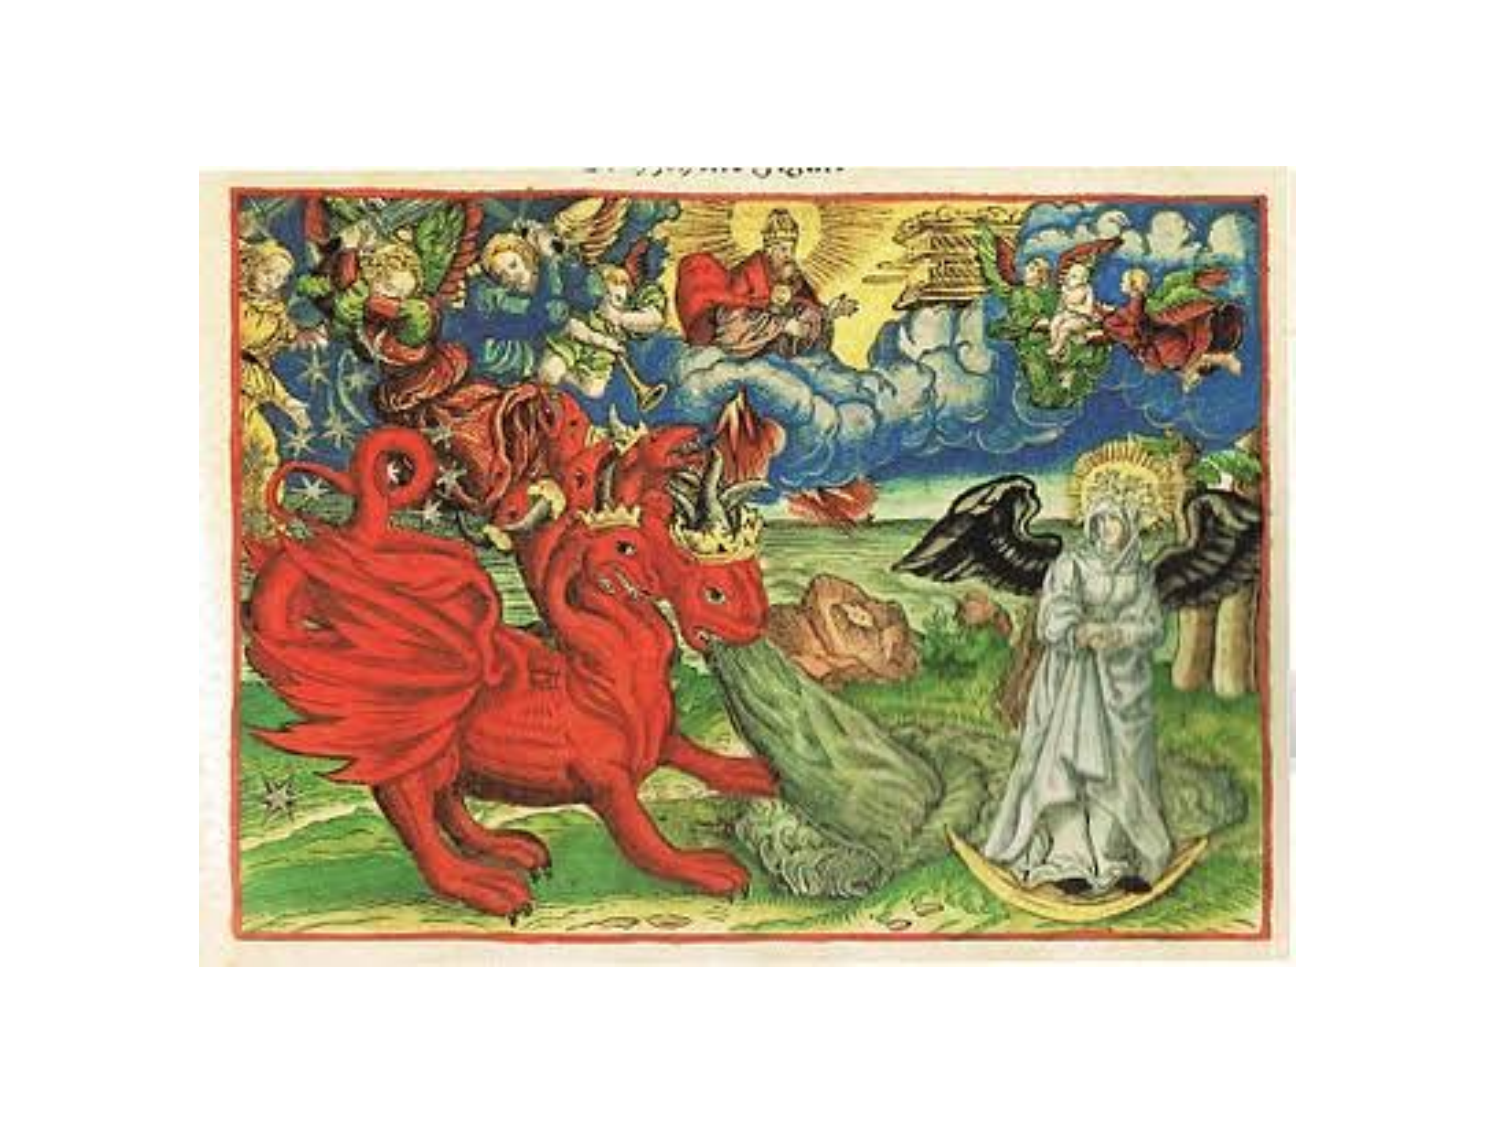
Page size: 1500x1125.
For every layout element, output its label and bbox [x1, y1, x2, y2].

picture [198, 165, 1296, 967]
